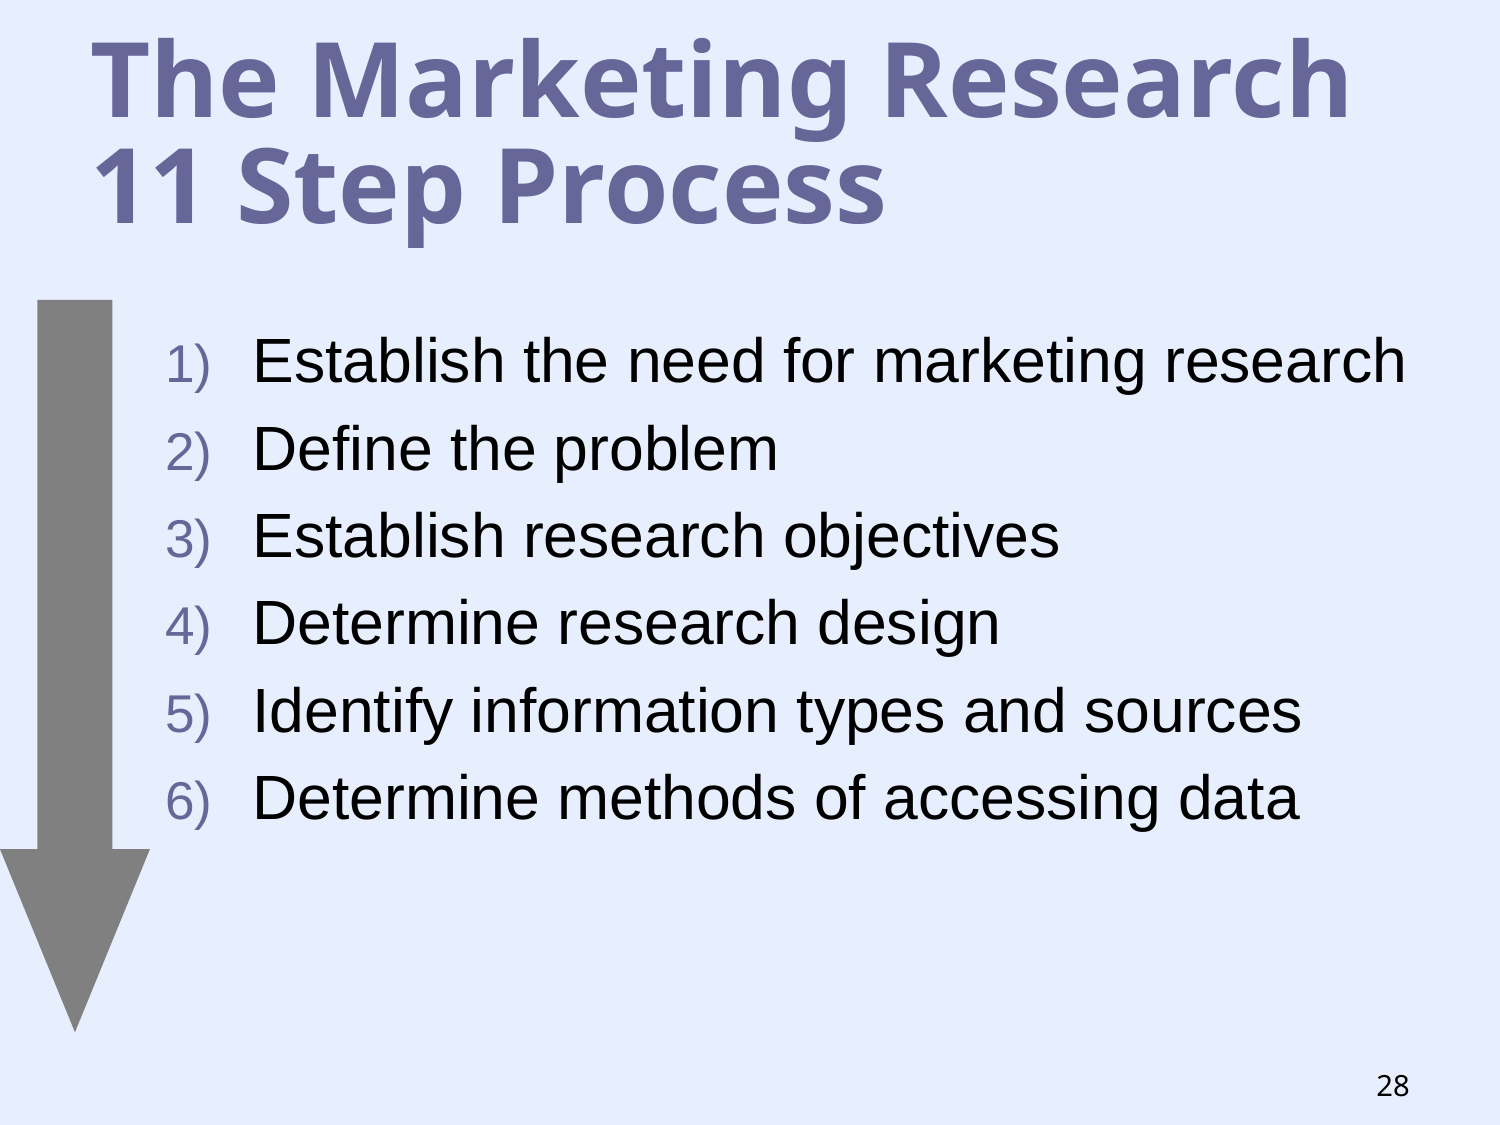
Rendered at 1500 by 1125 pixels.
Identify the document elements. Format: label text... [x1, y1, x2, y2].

text_box [0, 299, 150, 1033]
title The Marketing Research 11 Step Process [74, 44, 1426, 233]
slide_number 28 [1074, 1024, 1426, 1103]
list Establish the need for marketing research Define the problem Establish research objectives Determine research design Identify information types and sources Determine methods of accessing data [109, 312, 1426, 951]
